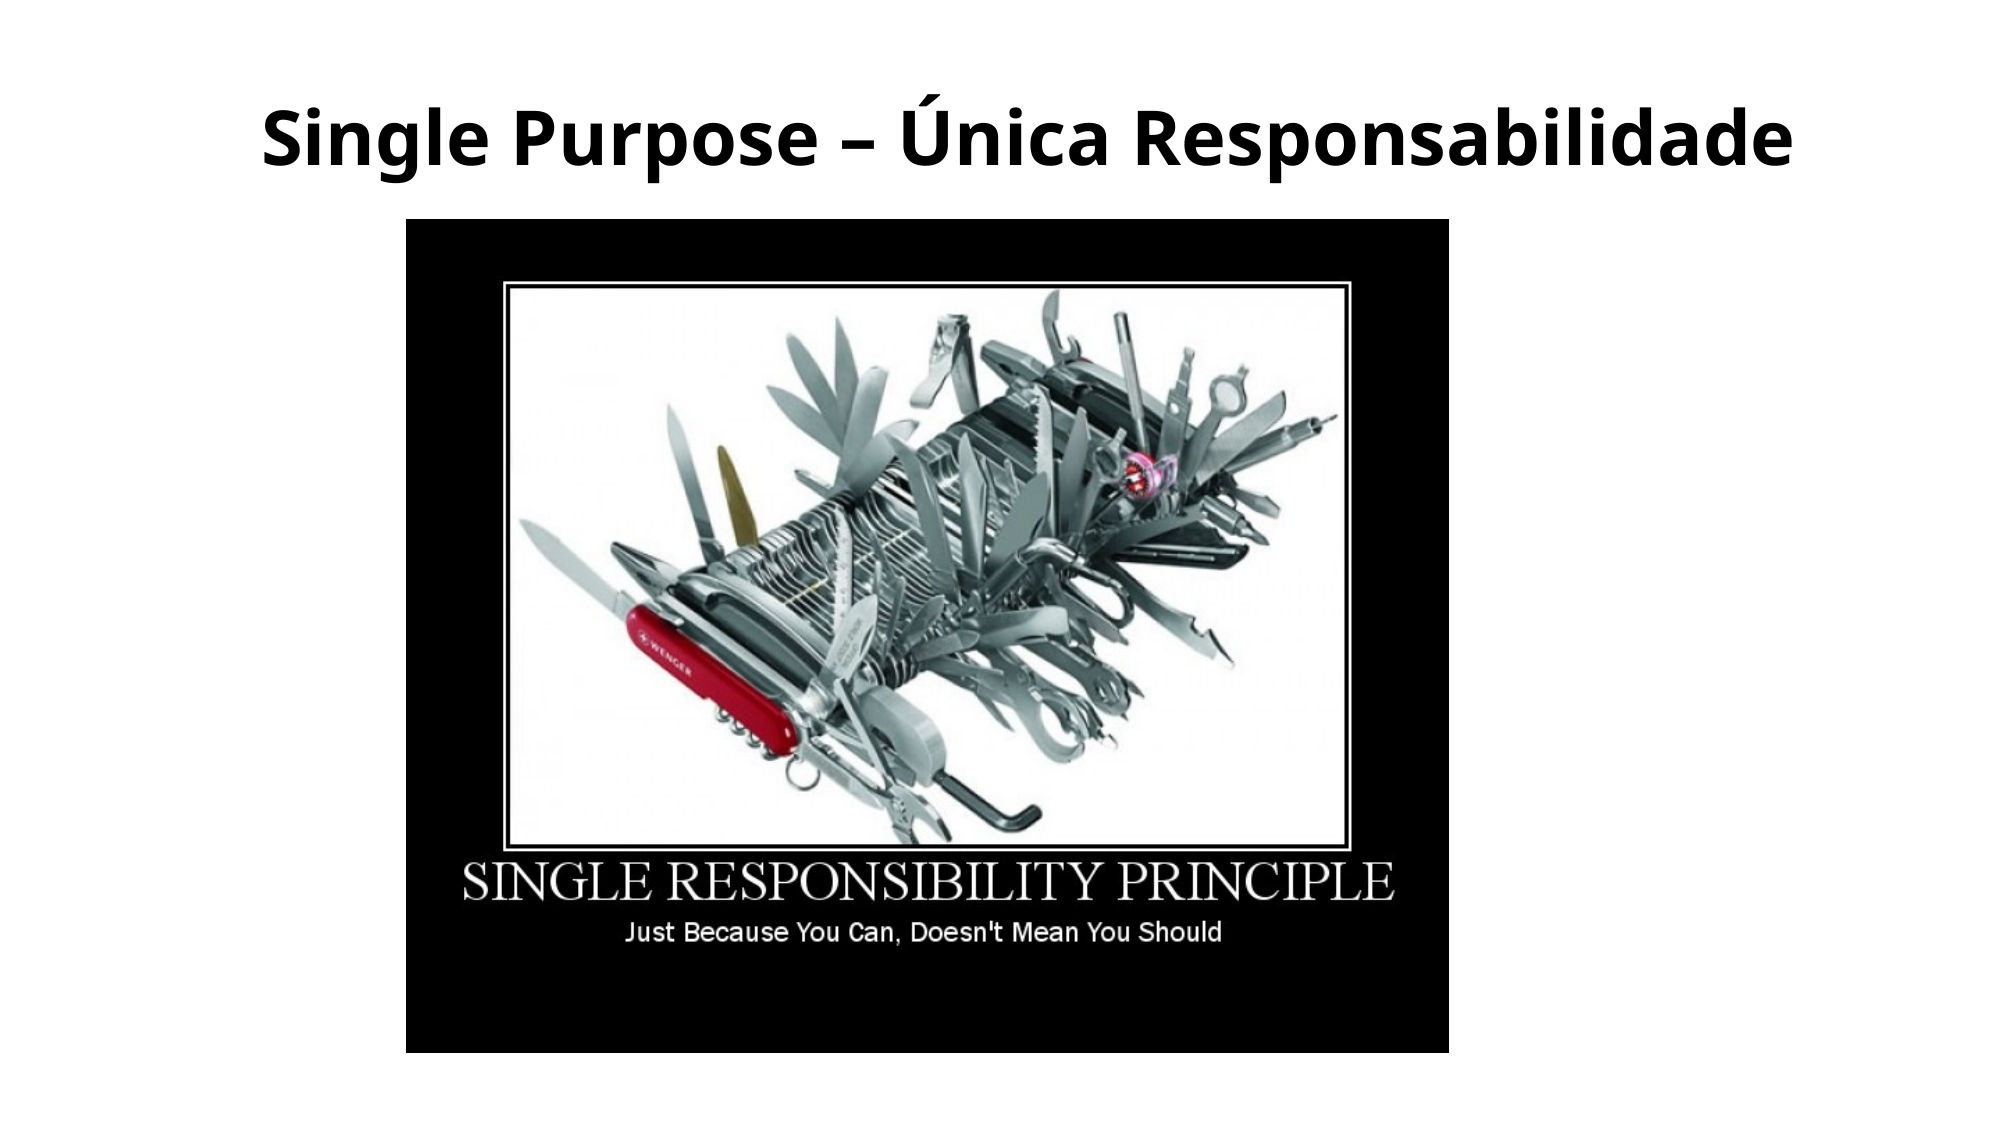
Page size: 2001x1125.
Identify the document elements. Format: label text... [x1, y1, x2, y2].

picture [406, 219, 1449, 1053]
title Single Purpose – Única Responsabilidade [246, 23, 1936, 190]
